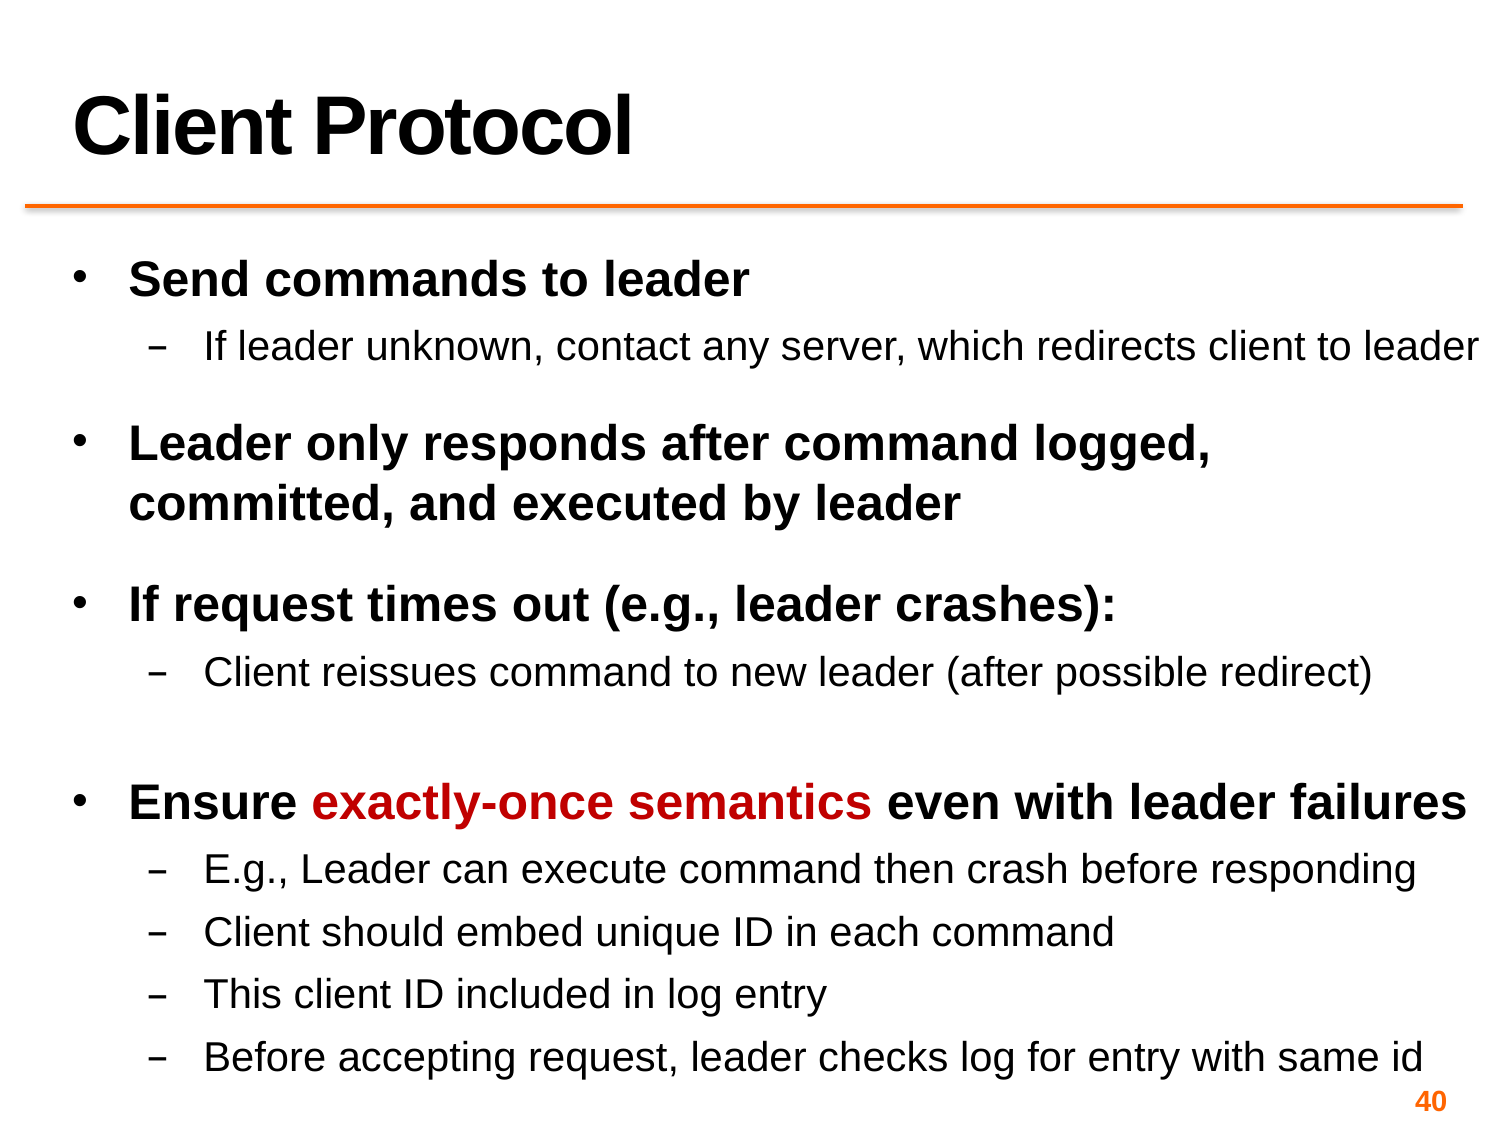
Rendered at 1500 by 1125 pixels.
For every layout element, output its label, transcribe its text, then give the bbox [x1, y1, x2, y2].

list Send commands to leader If leader unknown, contact any server, which redirects client to leader Leader only responds after command logged, committed, and executed by leader If request times out (e.g., leader crashes): Client reissues command to new leader (after possible redirect) Ensure exactly-once semantics even with leader failures E.g., Leader can execute command then crash before responding Client should embed unique ID in each command This client ID included in log entry Before accepting request, leader checks log for entry with same id [56, 238, 1500, 1110]
title Client Protocol [57, 2, 1463, 178]
slide_number 40 [1112, 1074, 1463, 1110]
